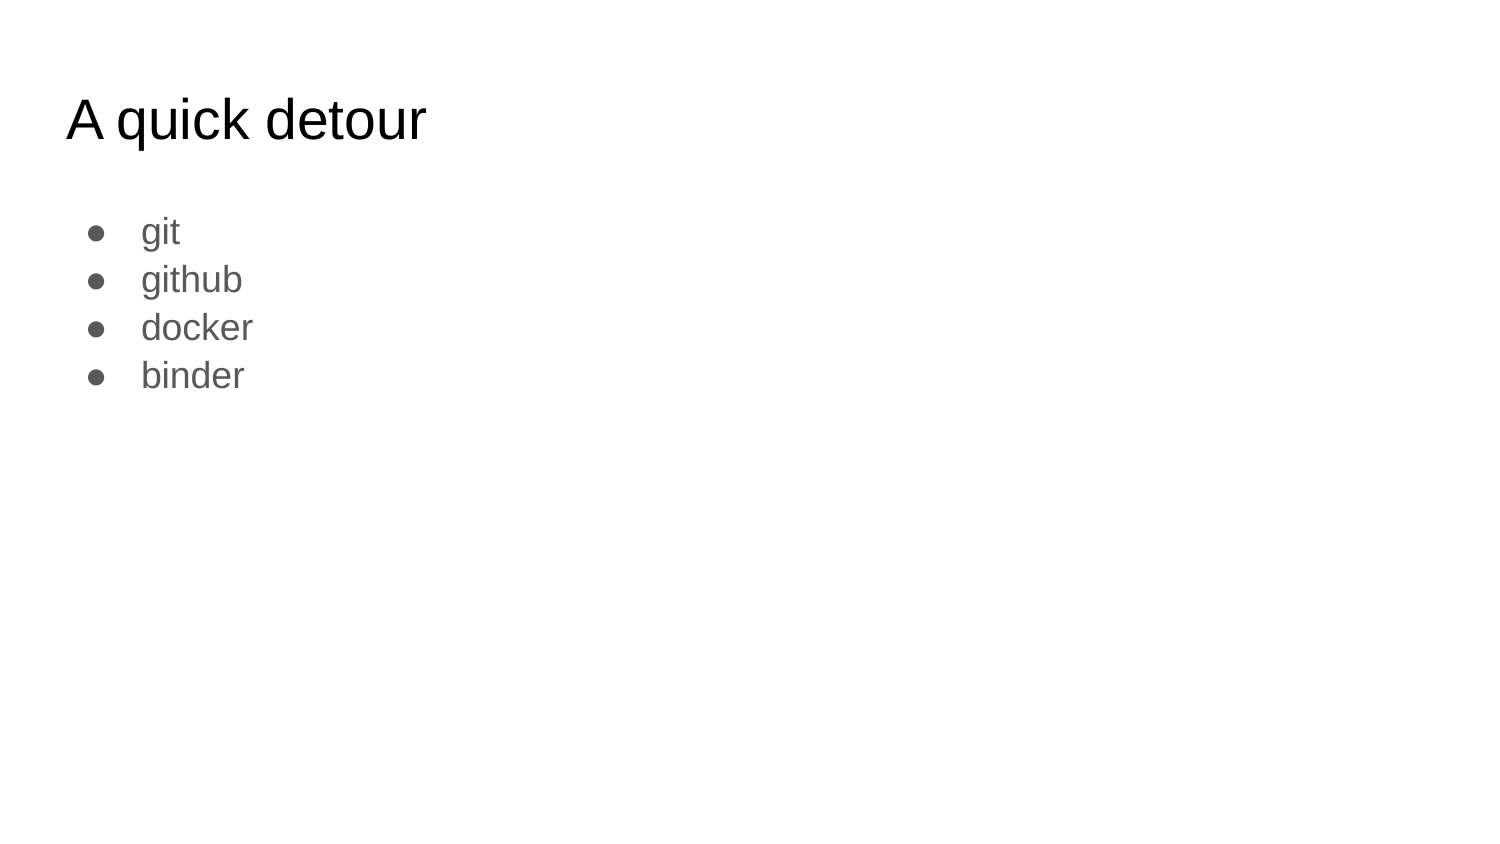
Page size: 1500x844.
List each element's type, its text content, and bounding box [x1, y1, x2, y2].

title A quick detour [51, 72, 1449, 167]
list git github docker binder [51, 189, 1449, 750]
